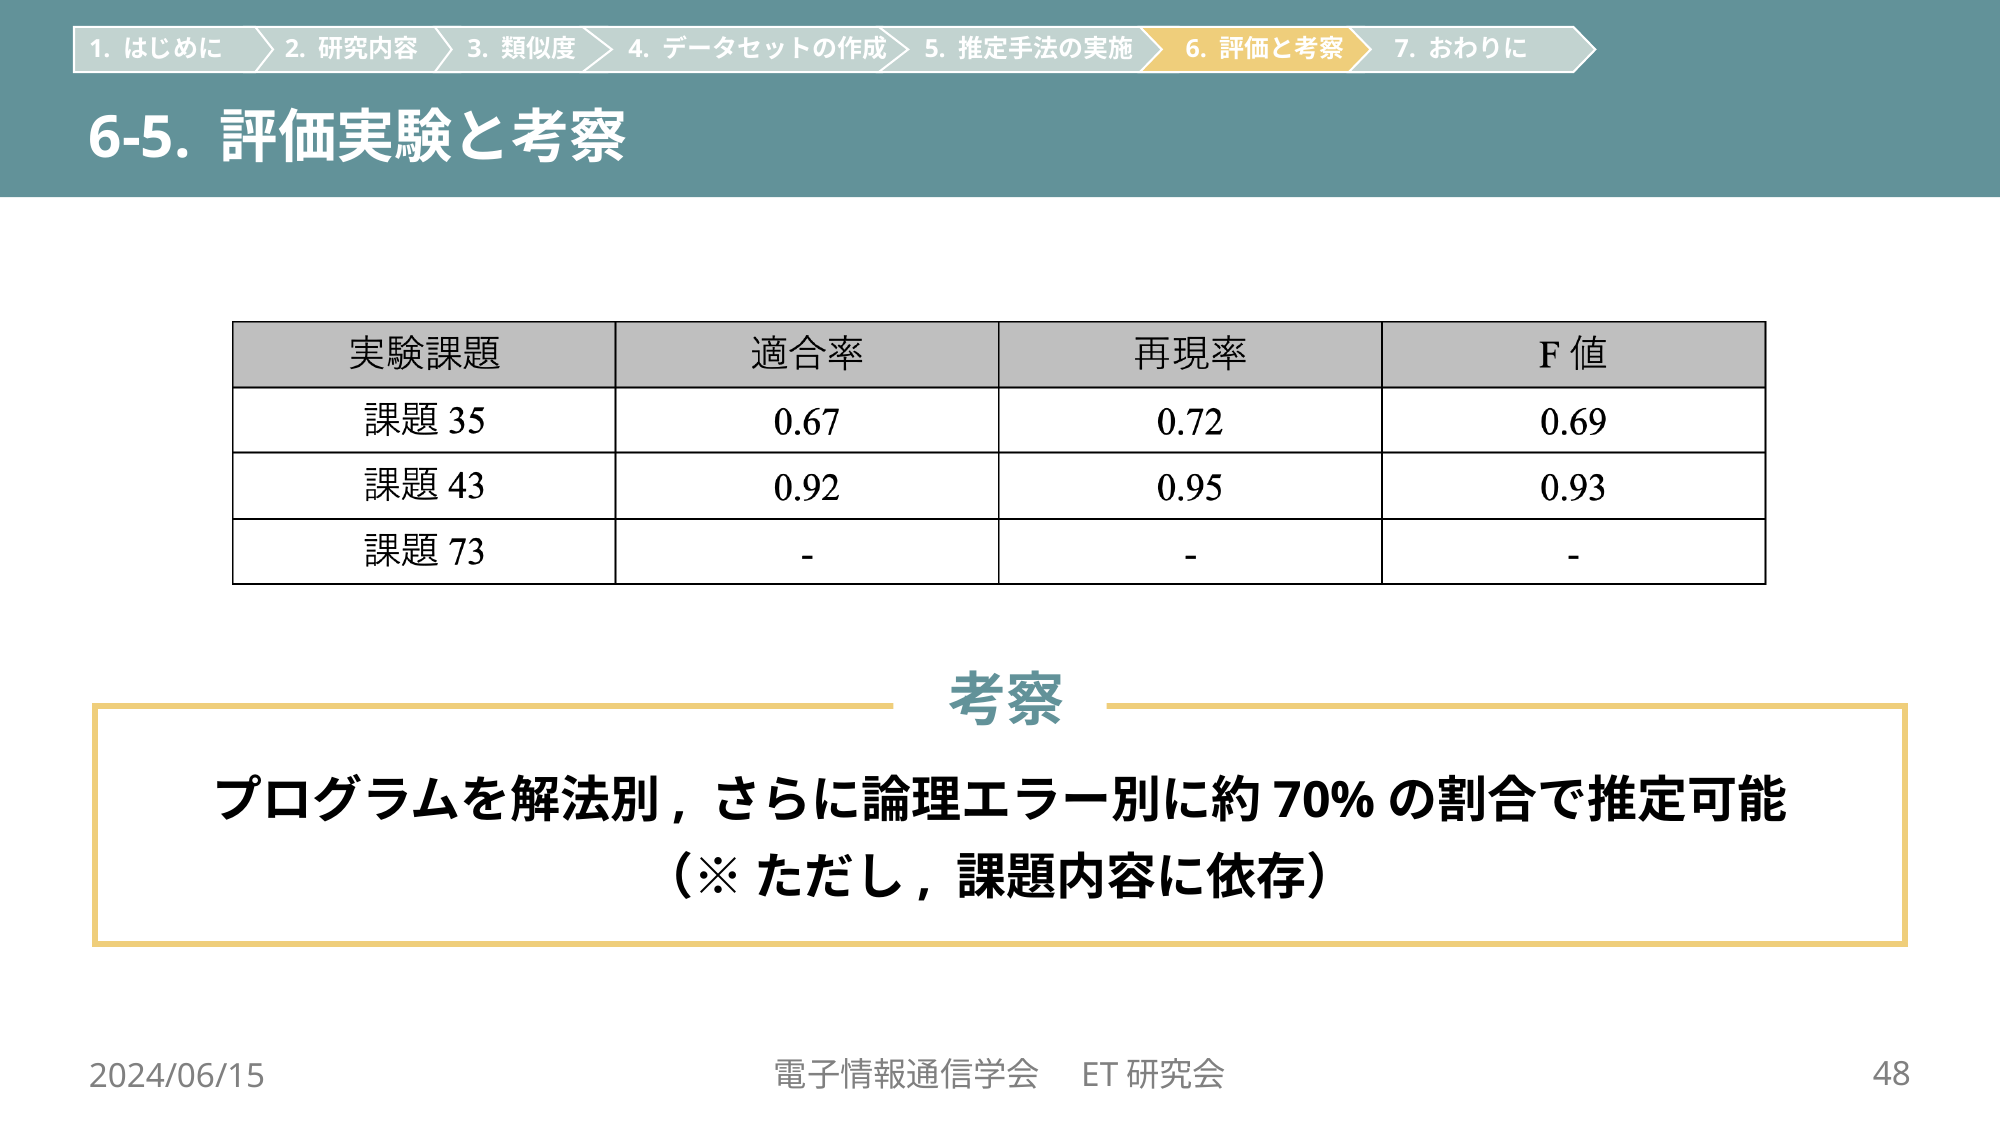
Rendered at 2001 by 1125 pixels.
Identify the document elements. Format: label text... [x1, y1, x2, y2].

text_box 6-5. 評価実験と考察 [73, 79, 1564, 198]
text_box 6. 評価と考察 [1137, 25, 1368, 74]
text_box 4. データセットの作成 [579, 25, 905, 74]
footer 電子情報通信学会 ET研究会 [624, 1042, 1376, 1105]
text_box プログラムを解法別, さらに論理エラー別に約70%の割合で推定可能 （※ ただし, 課題内容に依存） [94, 763, 1906, 944]
text_box 考察 [893, 654, 1107, 740]
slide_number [74, 1044, 524, 1105]
text_box 3. 類似度 [432, 25, 609, 74]
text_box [74, 26, 482, 73]
text_box [94, 705, 1906, 763]
text_box [0, 0, 2000, 198]
text_box 5. 推定手法の実施 [875, 25, 1159, 74]
picture [225, 314, 1775, 590]
text_box 7. おわりに [1346, 25, 1597, 74]
slide_number 48 [1475, 1044, 1926, 1105]
